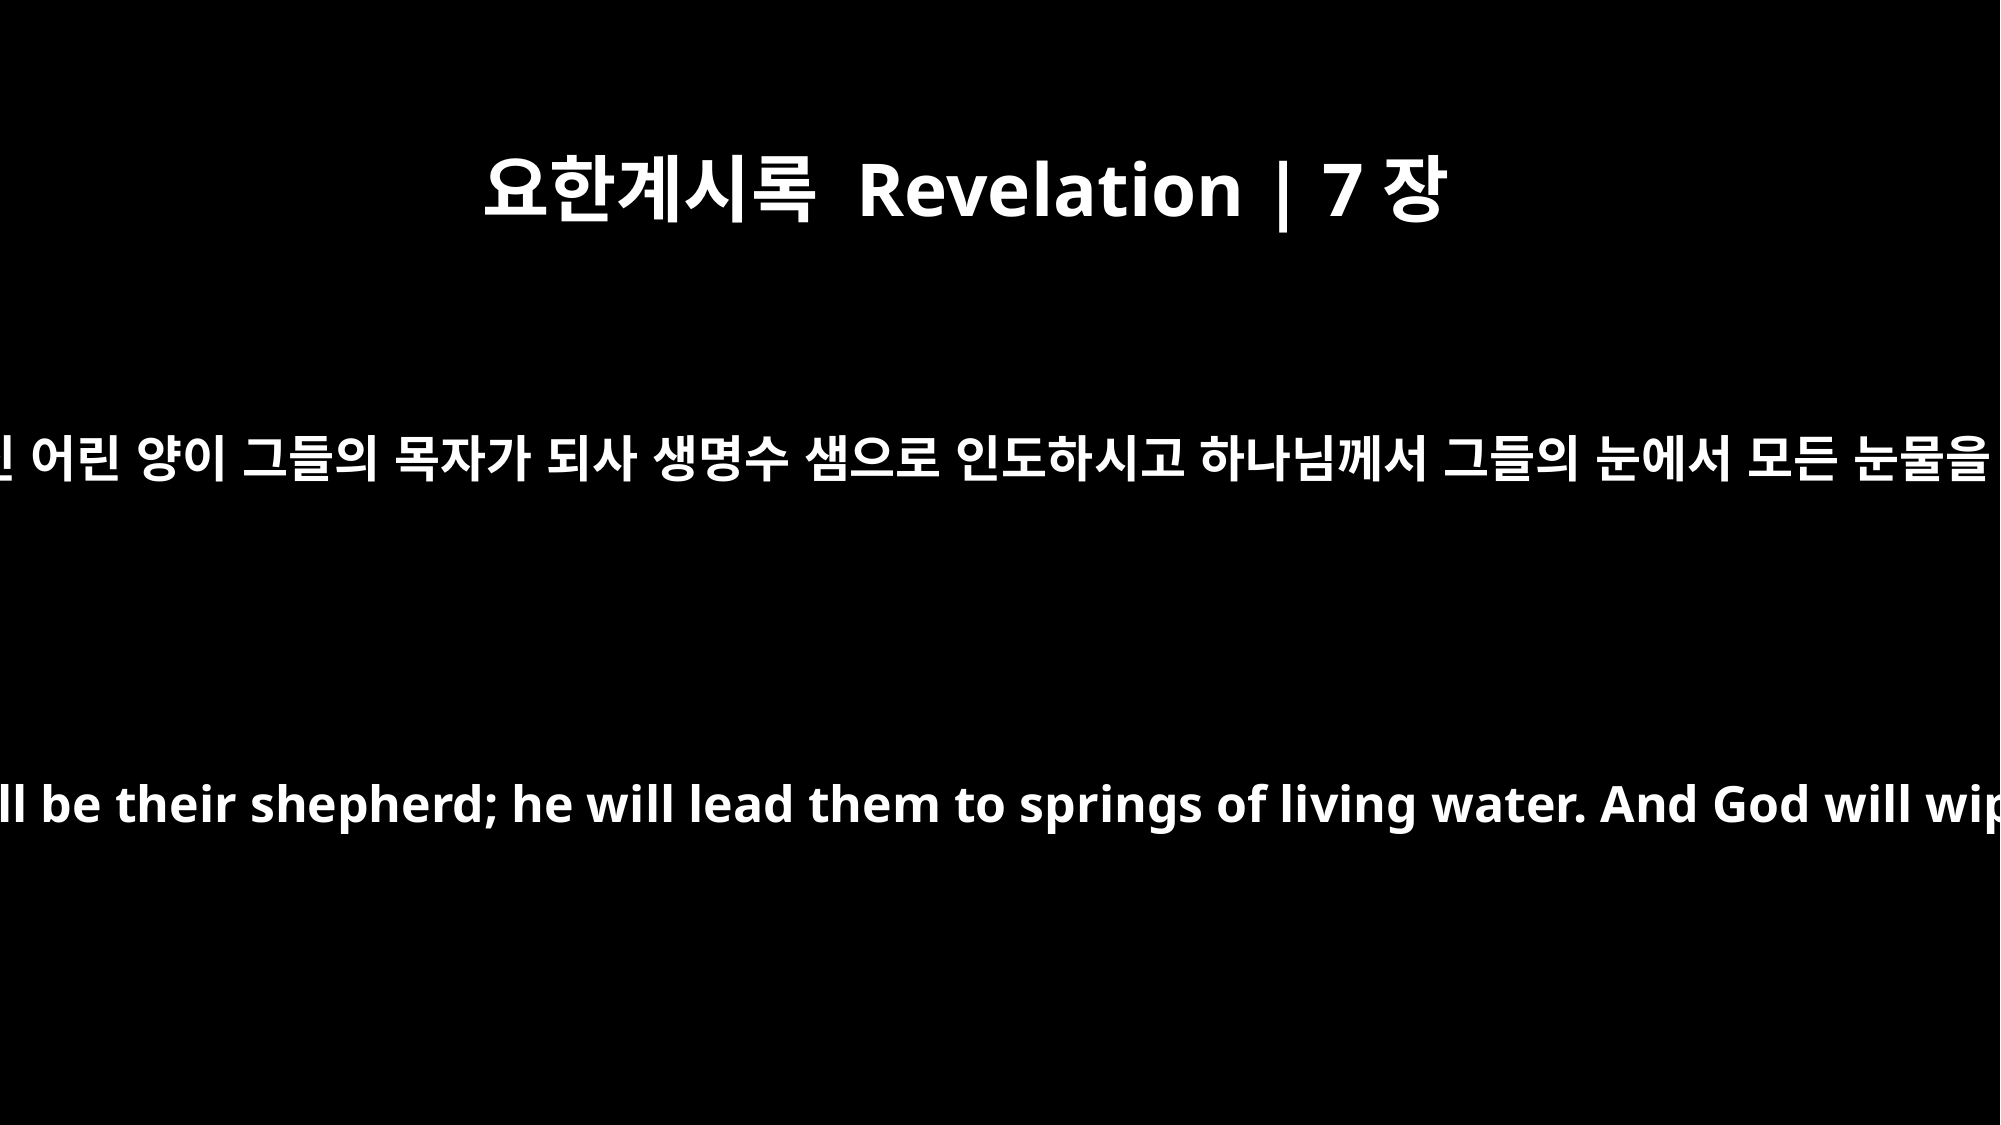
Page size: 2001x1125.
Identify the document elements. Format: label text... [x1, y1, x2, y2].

text_box 요한계시록 Revelation | 7장 [467, 136, 1465, 239]
text_box 17 이는 보좌 가운데에 계신 어린 양이 그들의 목자가 되사 생명수 샘으로 인도하시고 하나님께서 그들의 눈에서 모든 눈물을 씻어 주실 것임이라 [0, 359, 2000, 495]
text_box For the Lamb at the center of the throne will be their shepherd; he will lead them to springs of living water. And God will wipe away every tear from their eyes." [0, 764, 2000, 840]
